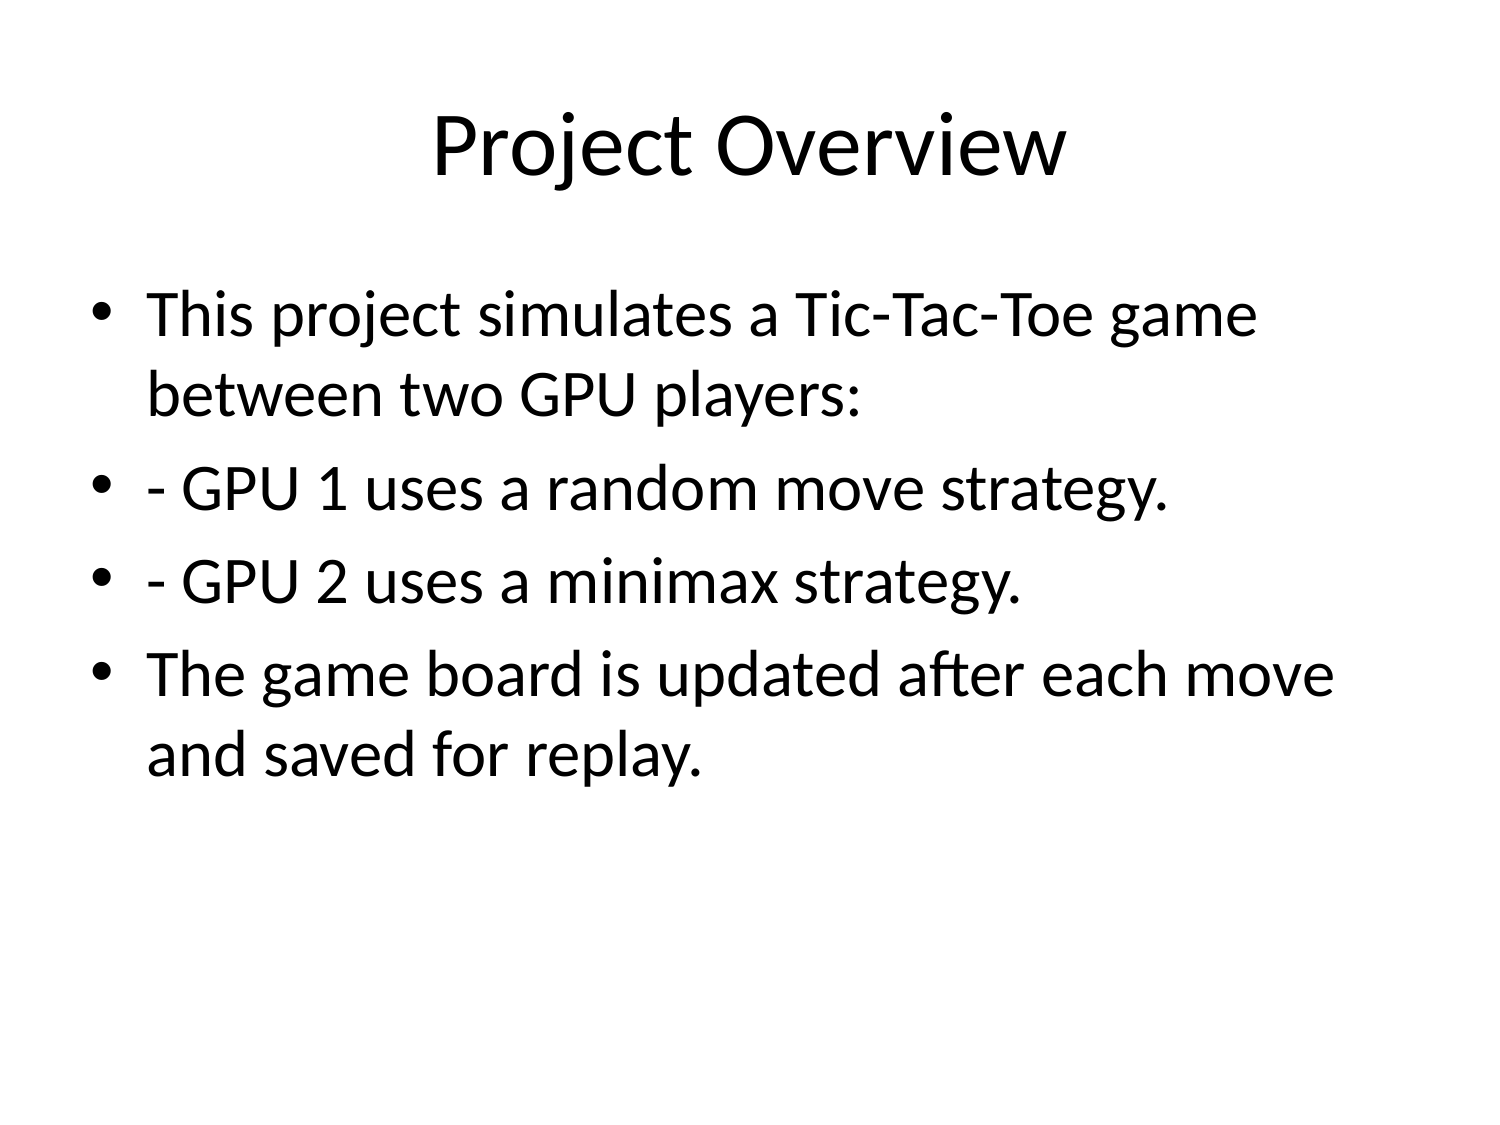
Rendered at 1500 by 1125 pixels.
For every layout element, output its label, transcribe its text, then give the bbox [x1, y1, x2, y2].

title Project Overview [75, 45, 1425, 233]
list This project simulates a Tic-Tac-Toe game between two GPU players: - GPU 1 uses a random move strategy. - GPU 2 uses a minimax strategy. The game board is updated after each move and saved for replay. [75, 262, 1425, 1005]
